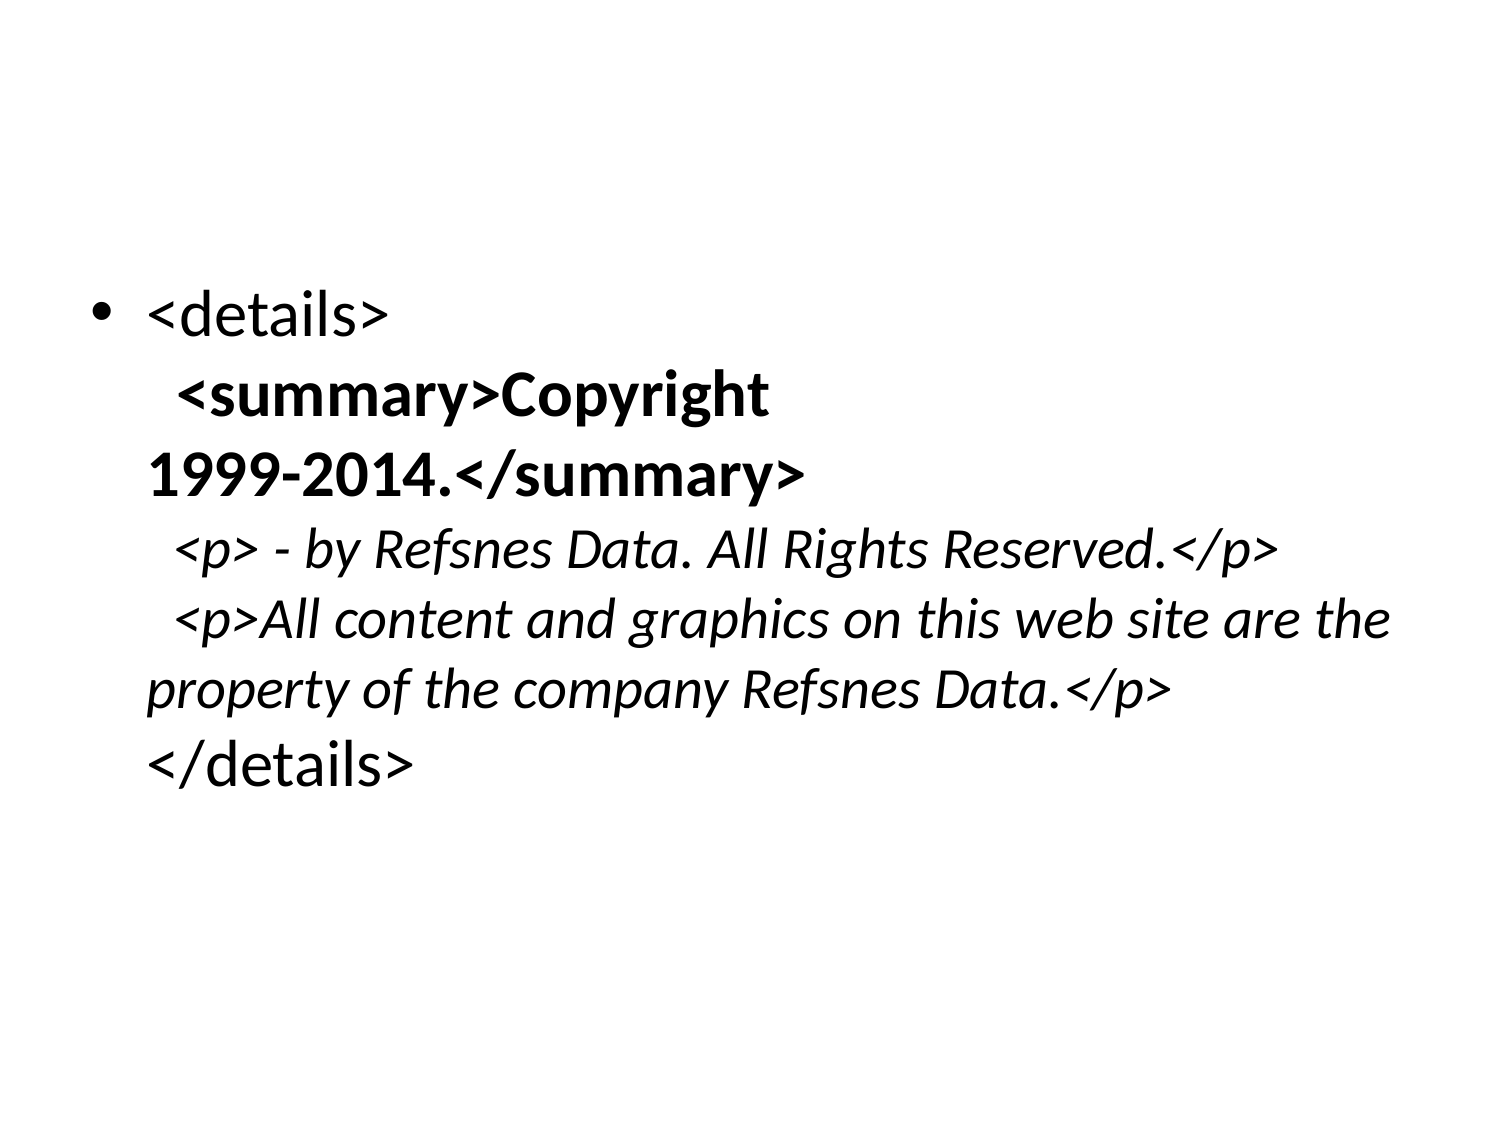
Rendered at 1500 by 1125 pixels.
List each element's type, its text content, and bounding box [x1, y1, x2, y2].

list <details> <summary>Copyright 1999-2014.</summary> <p> - by Refsnes Data. All Rights Reserved.</p> <p>All content and graphics on this web site are the property of the company Refsnes Data.</p> </details> [75, 262, 1425, 1005]
